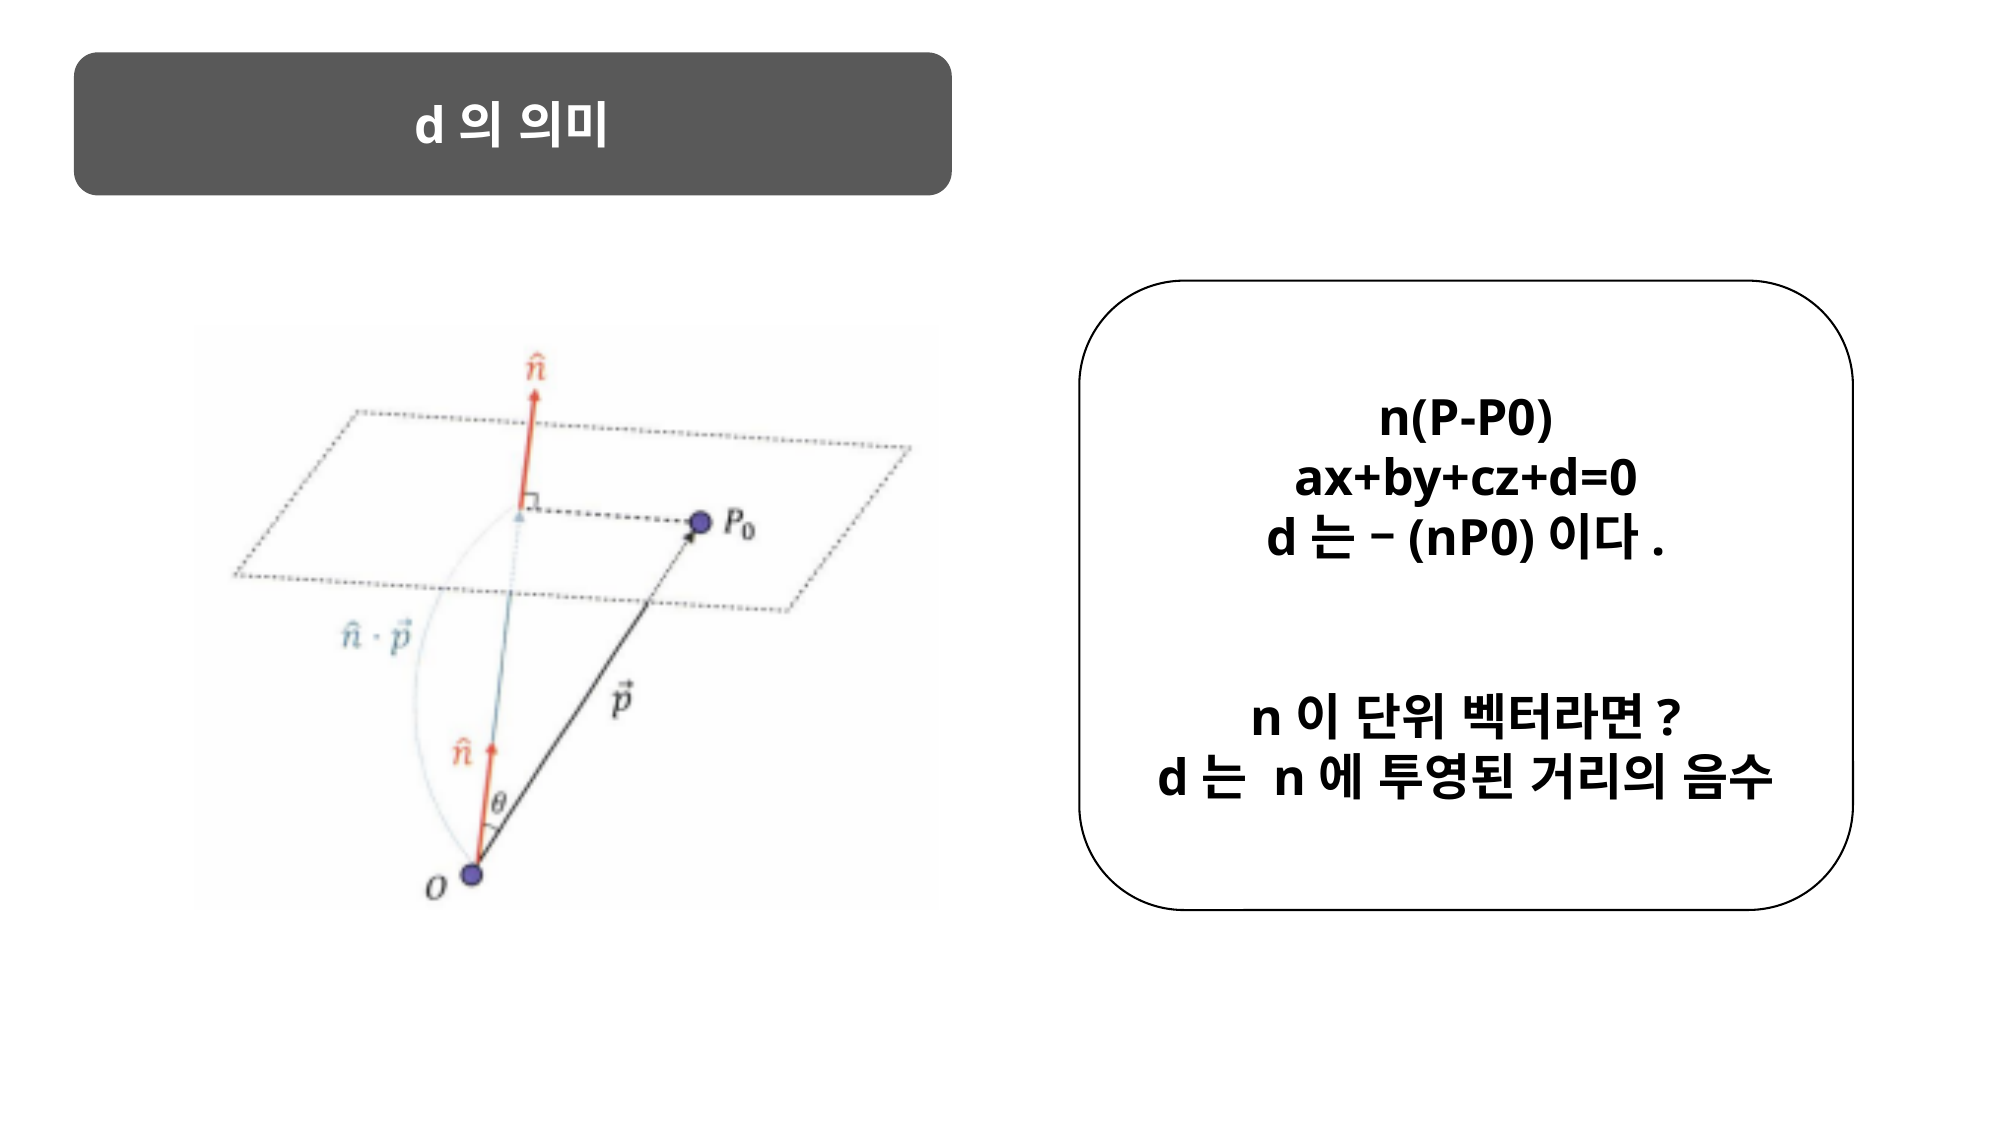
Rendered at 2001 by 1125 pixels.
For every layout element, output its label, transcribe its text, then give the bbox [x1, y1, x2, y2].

picture [194, 325, 939, 911]
text_box n(P-P0) ax+by+cz+d=0 d는 –(nP0)이다. n이 단위 벡터라면? d는 n에 투영된 거리의 음수 [1078, 279, 1855, 912]
text_box d의 의미 [72, 51, 953, 197]
